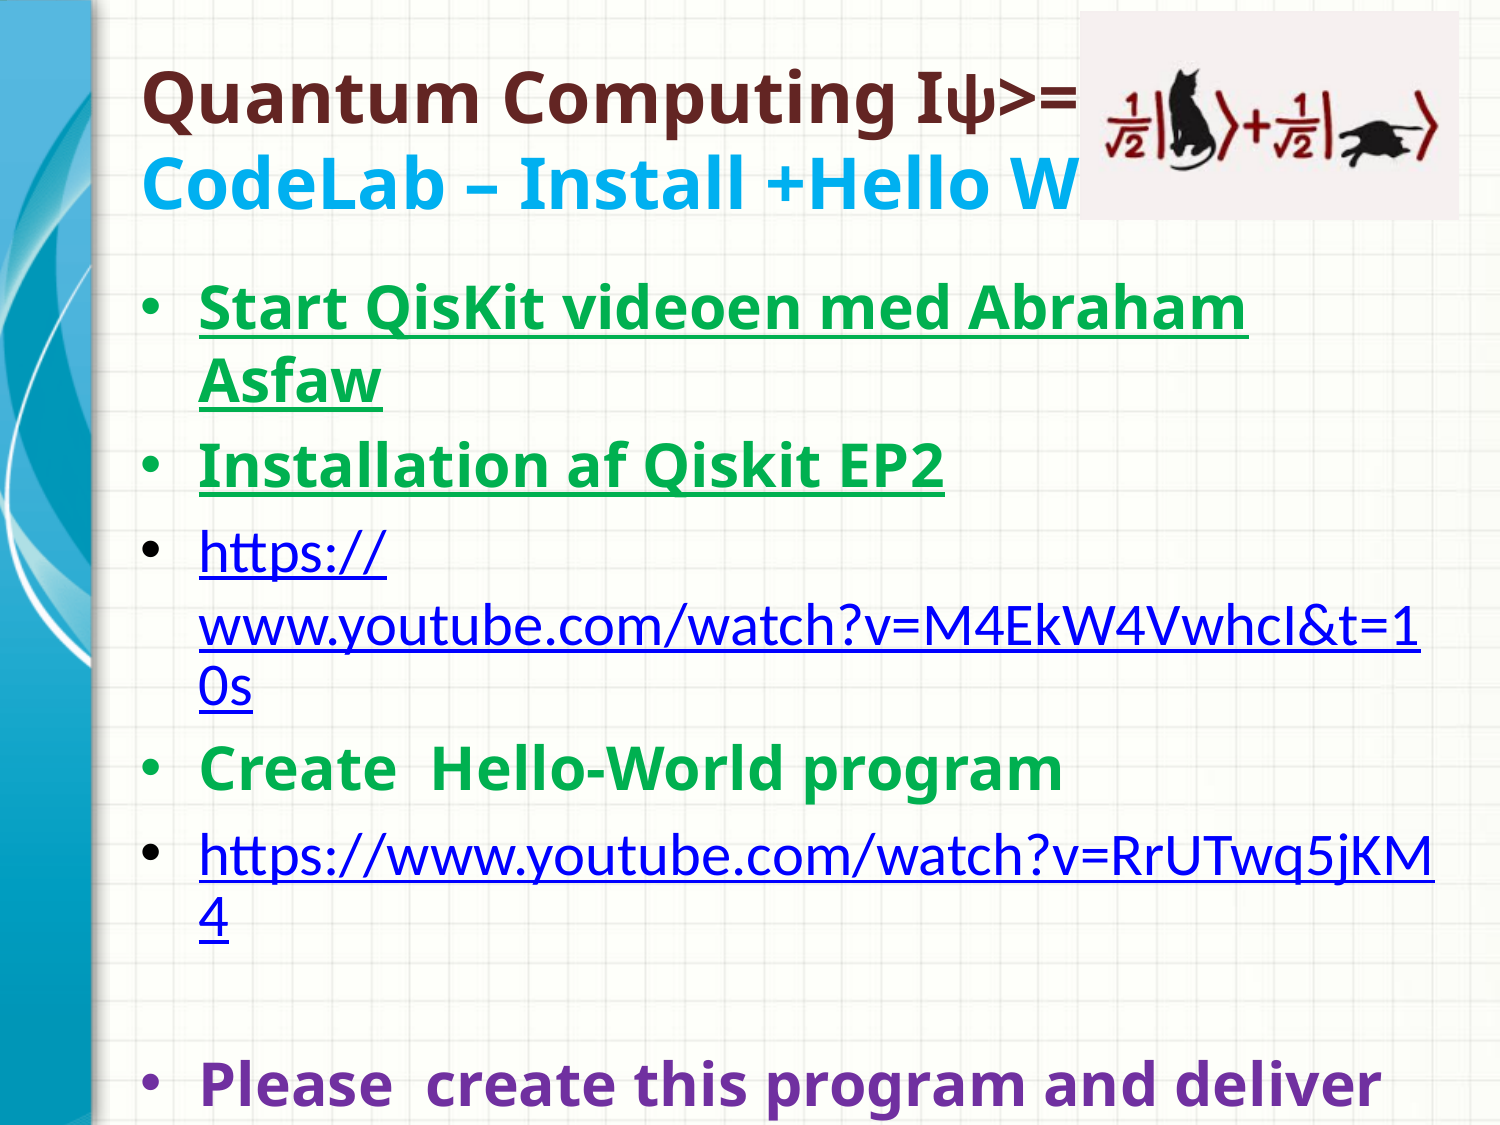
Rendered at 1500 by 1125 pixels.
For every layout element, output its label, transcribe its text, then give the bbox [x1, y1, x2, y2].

picture [0, 0, 1500, 1125]
title Quantum Computing Iψ>= CodeLab – Install +Hello World ! [125, 44, 1483, 232]
list Start QisKit videoen med Abraham Asfaw Installation af Qiskit EP2 https://www.youtube.com/watch?v=M4EkW4VwhcI&t=10s Create Hello-World program https://www.youtube.com/watch?v=RrUTwq5jKM4 Please create this program and deliver it as an exercise for L2 [125, 261, 1459, 1083]
